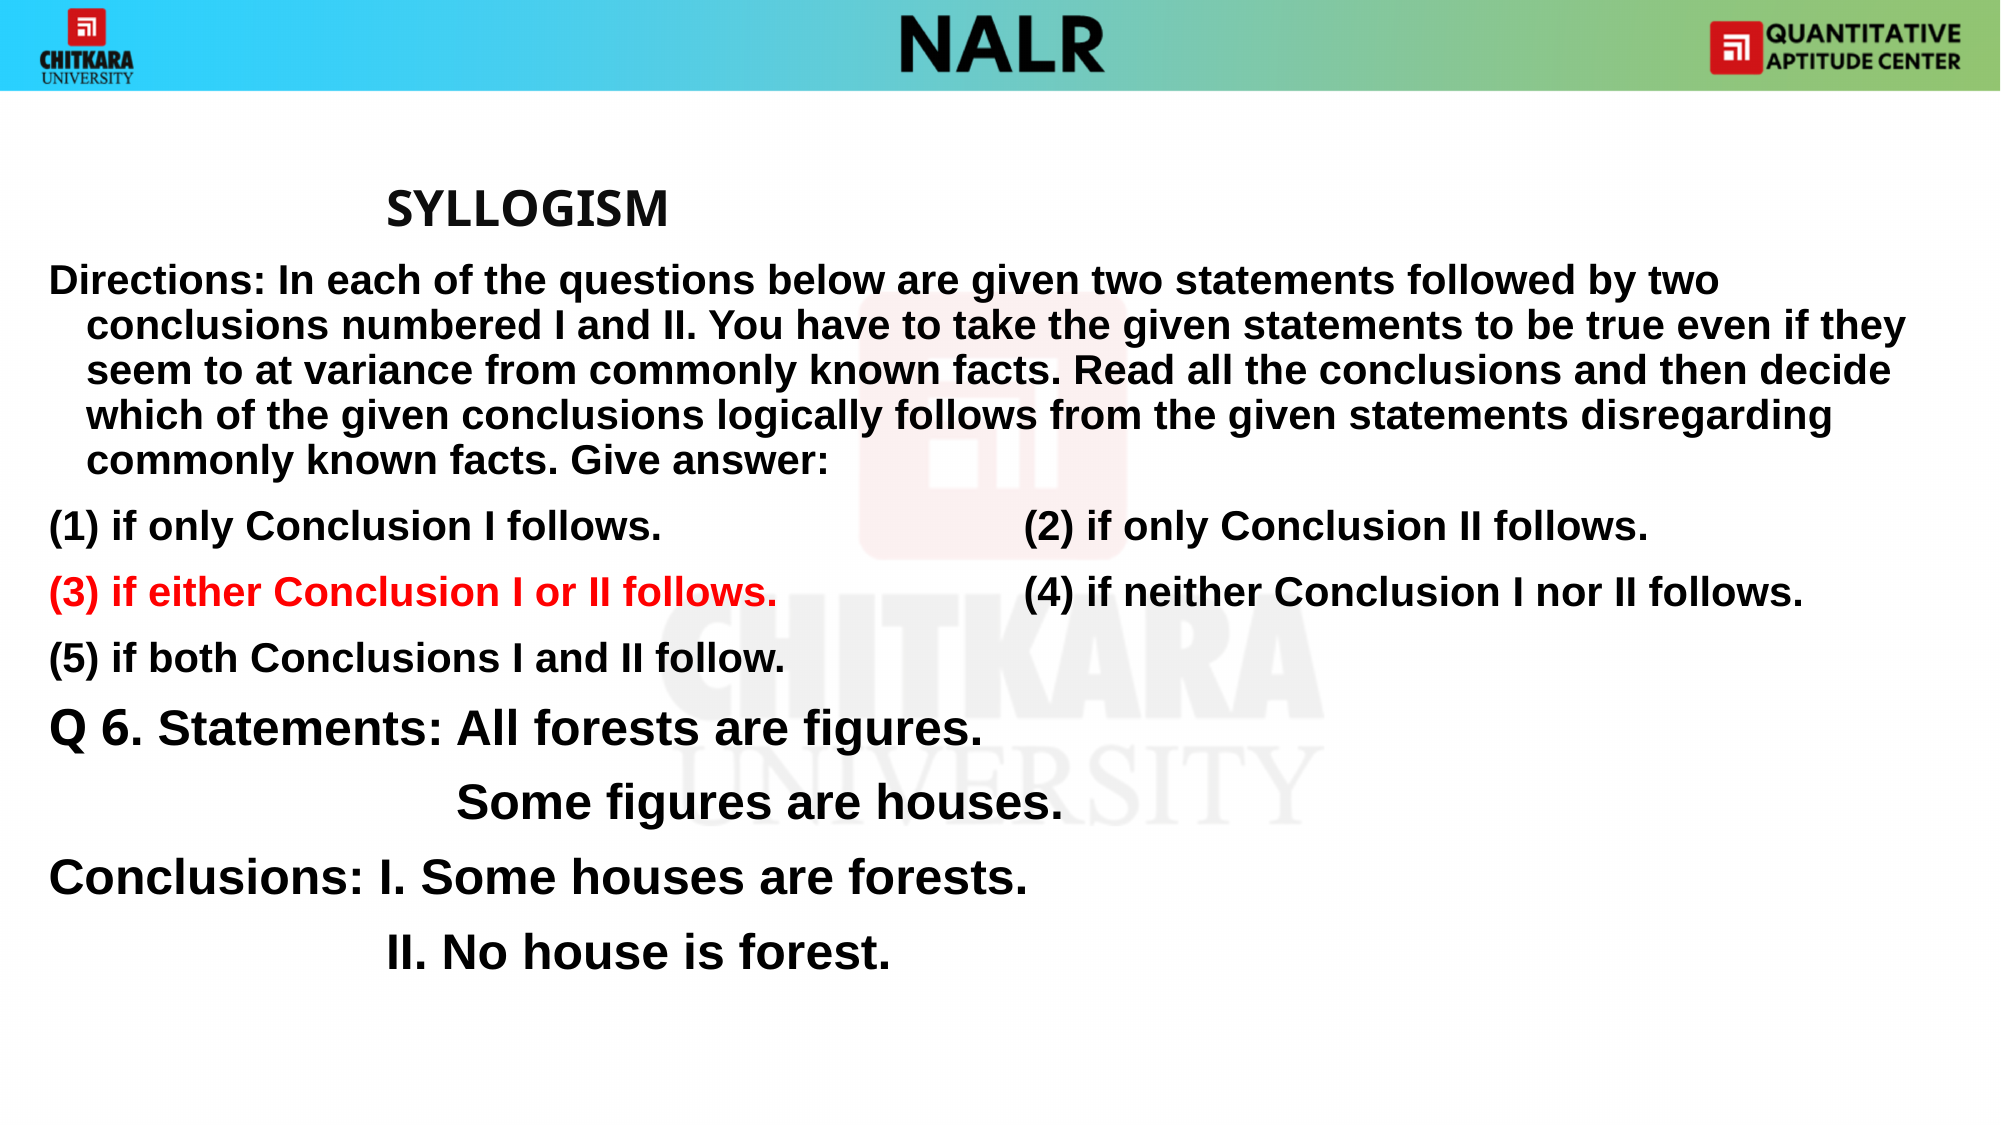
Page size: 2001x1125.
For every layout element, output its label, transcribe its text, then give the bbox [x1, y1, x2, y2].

picture [0, 0, 2001, 1125]
list SYLLOGISM Directions: In each of the questions below are given two statements followed by two conclusions numbered I and II. You have to take the given statements to be true even if they seem to at variance from commonly known facts. Read all the conclusions and then decide which of the given conclusions logically follows from the given statements disregarding commonly known facts. Give answer: (1) if only Conclusion I follows. (2) if only Conclusion II follows. (3) if either Conclusion I or II follows. (4) if neither Conclusion I nor II follows. (5) if both Conclusions I and II follow. Q 6. Statements: All forests are figures. Some figures are houses. Conclusions: I. Some houses are forests. II. No house is forest. [33, 175, 1959, 1053]
title [41, 31, 1959, 142]
